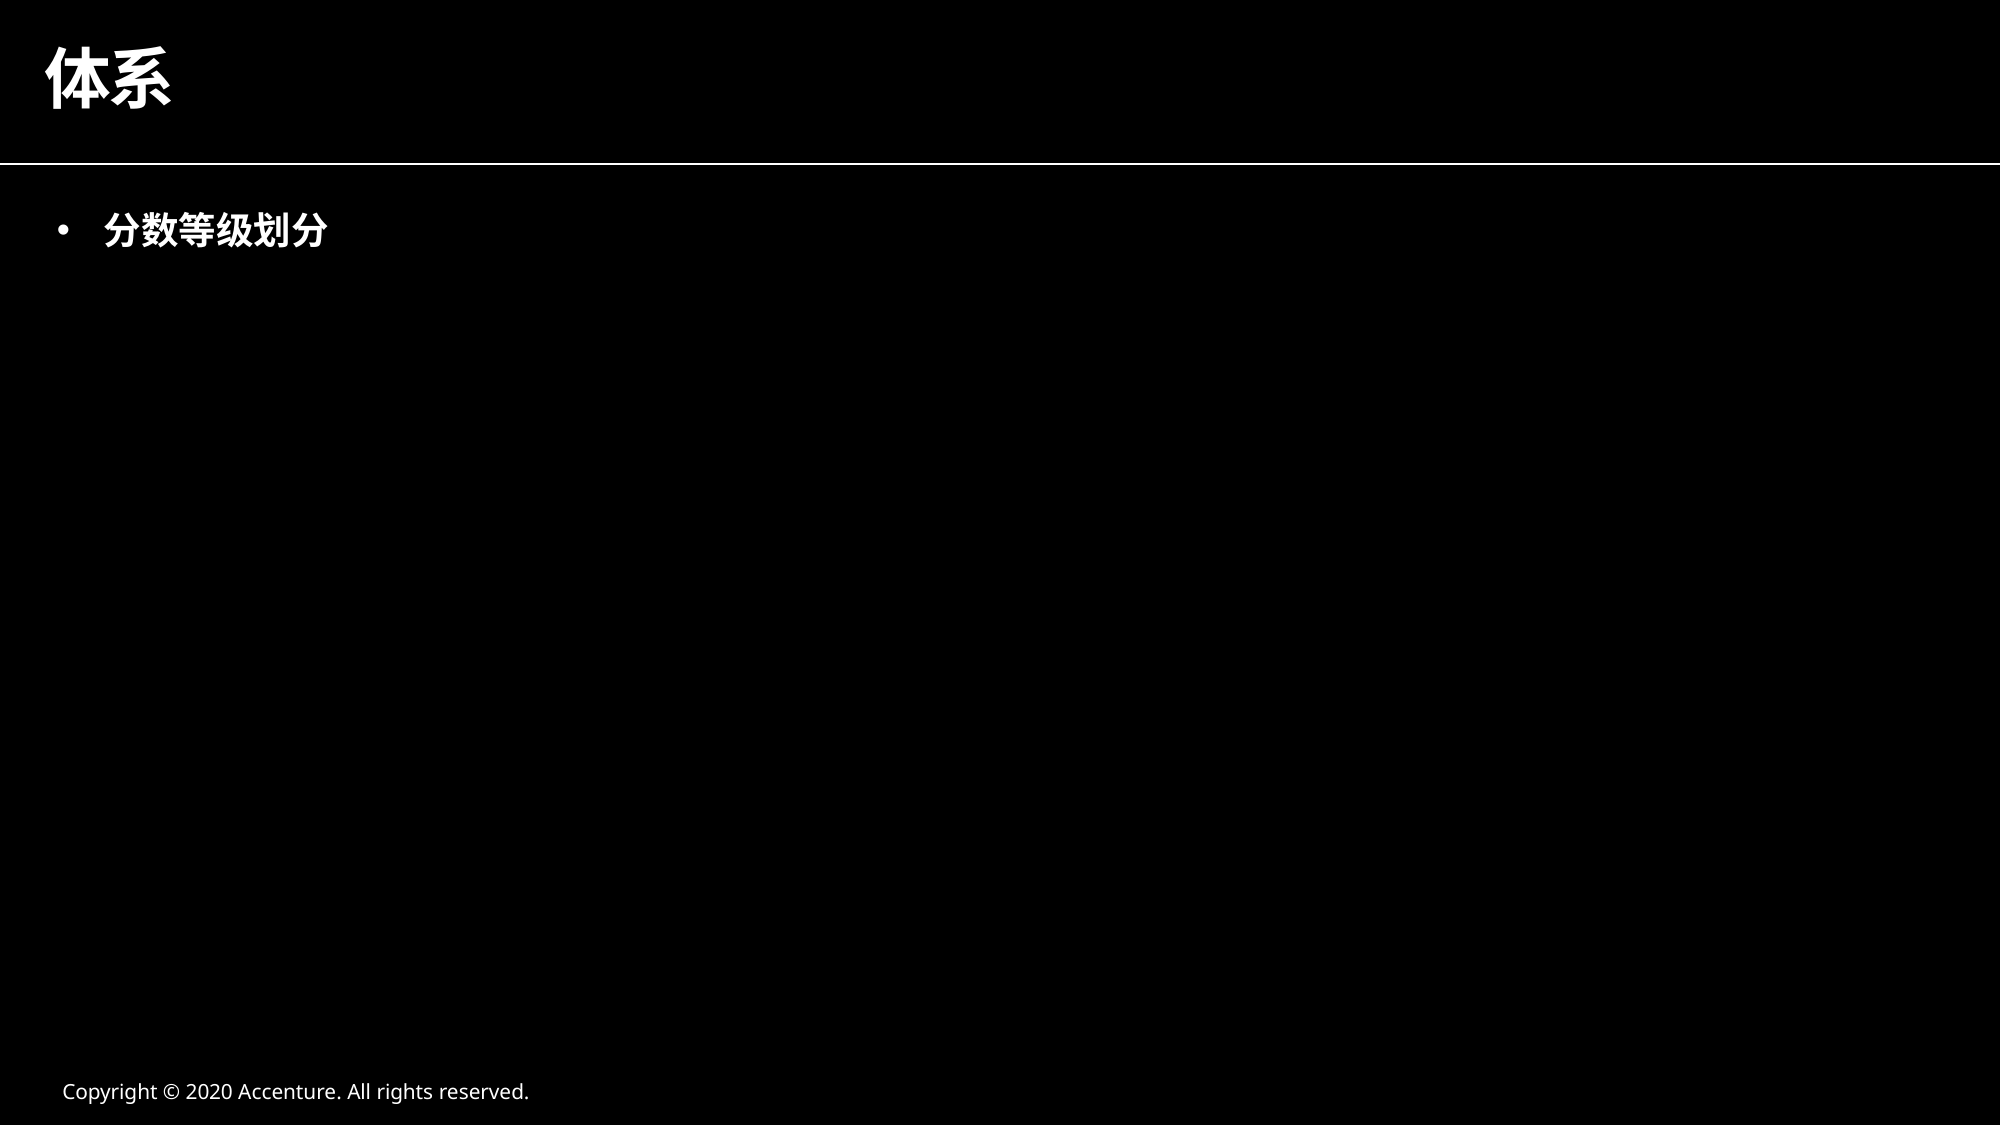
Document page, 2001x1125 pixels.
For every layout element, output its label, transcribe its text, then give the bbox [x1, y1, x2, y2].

text_box 分数等级划分 [36, 186, 405, 275]
title 体系 [0, 0, 2000, 164]
